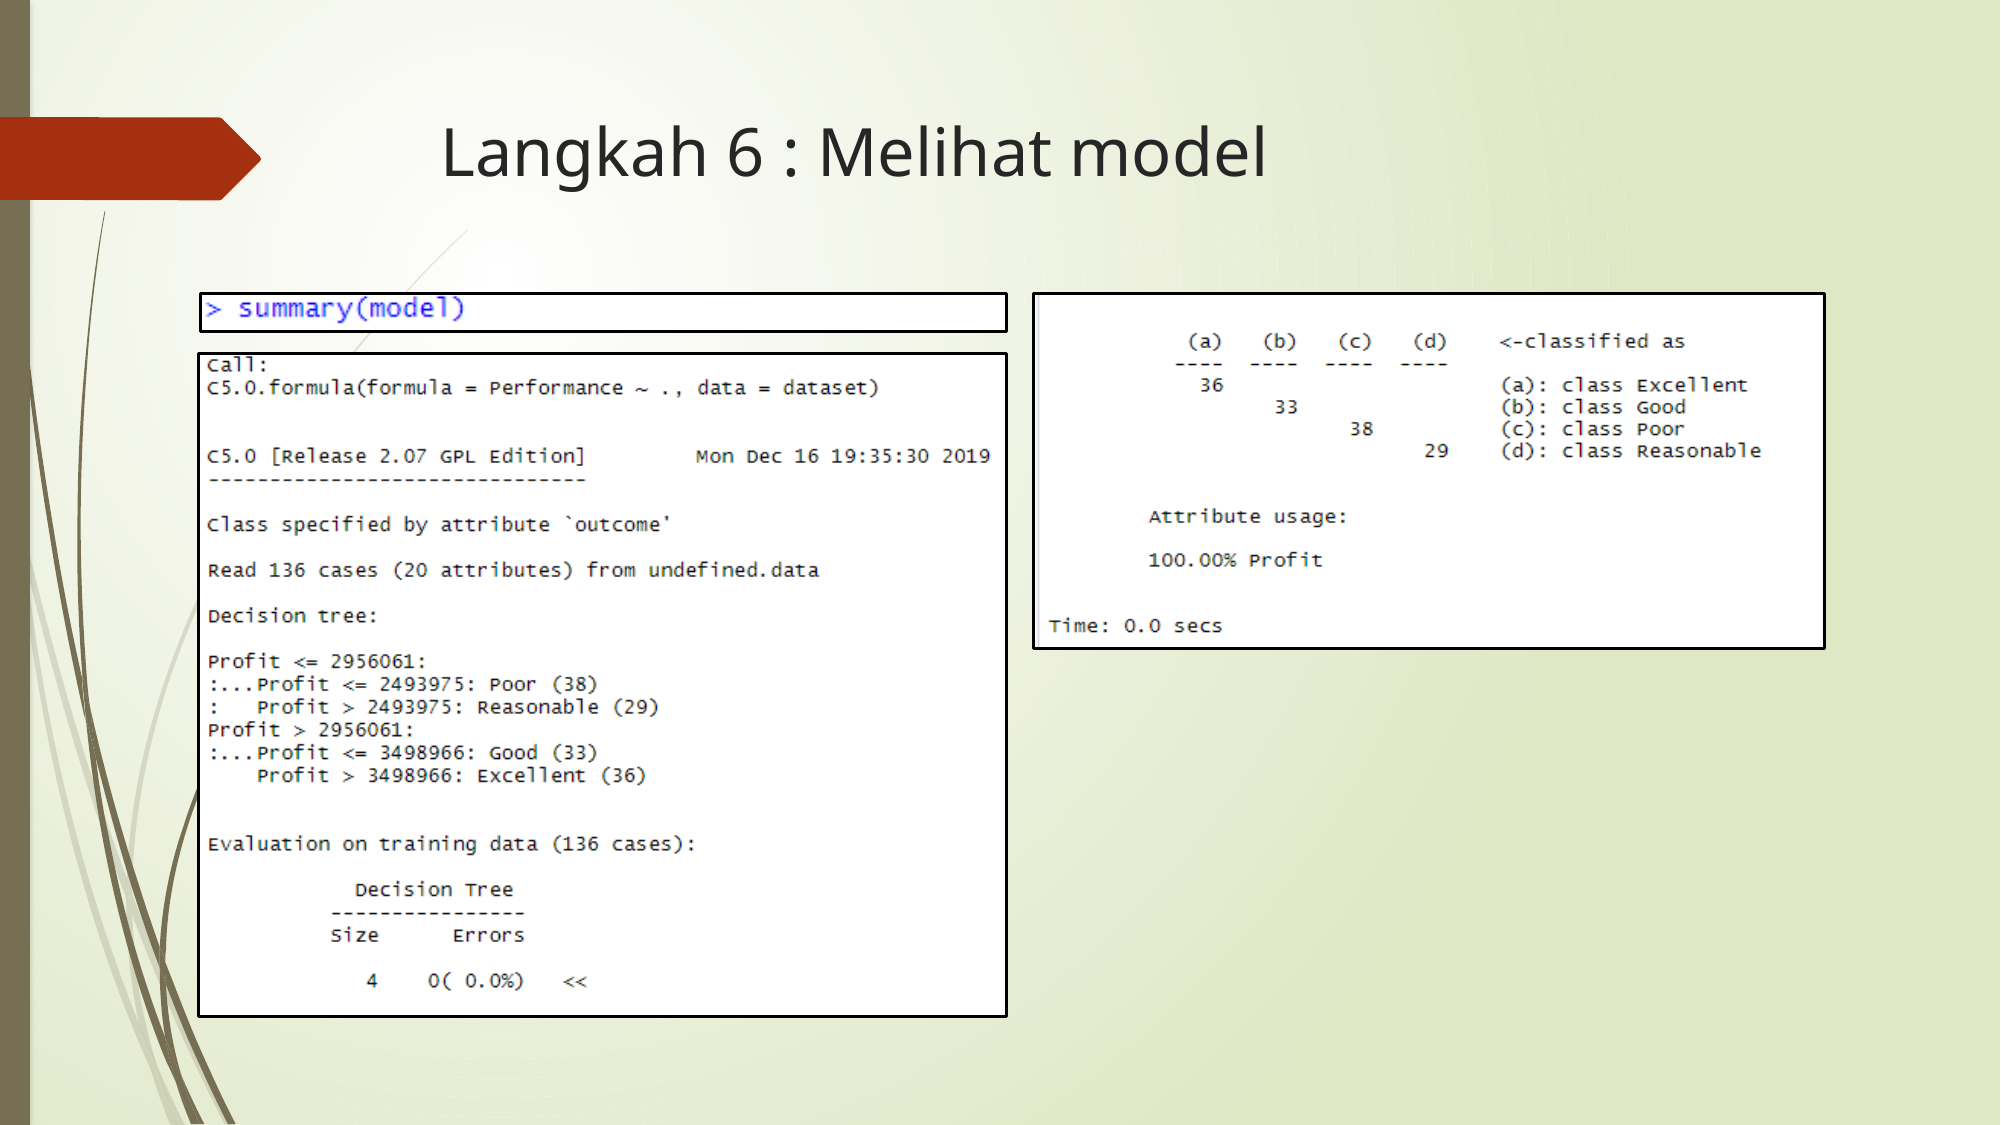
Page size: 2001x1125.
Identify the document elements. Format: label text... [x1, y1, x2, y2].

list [199, 354, 1006, 1016]
picture [1034, 294, 1823, 647]
title Langkah 6 : Melihat model [425, 102, 1888, 313]
picture [201, 294, 1006, 331]
